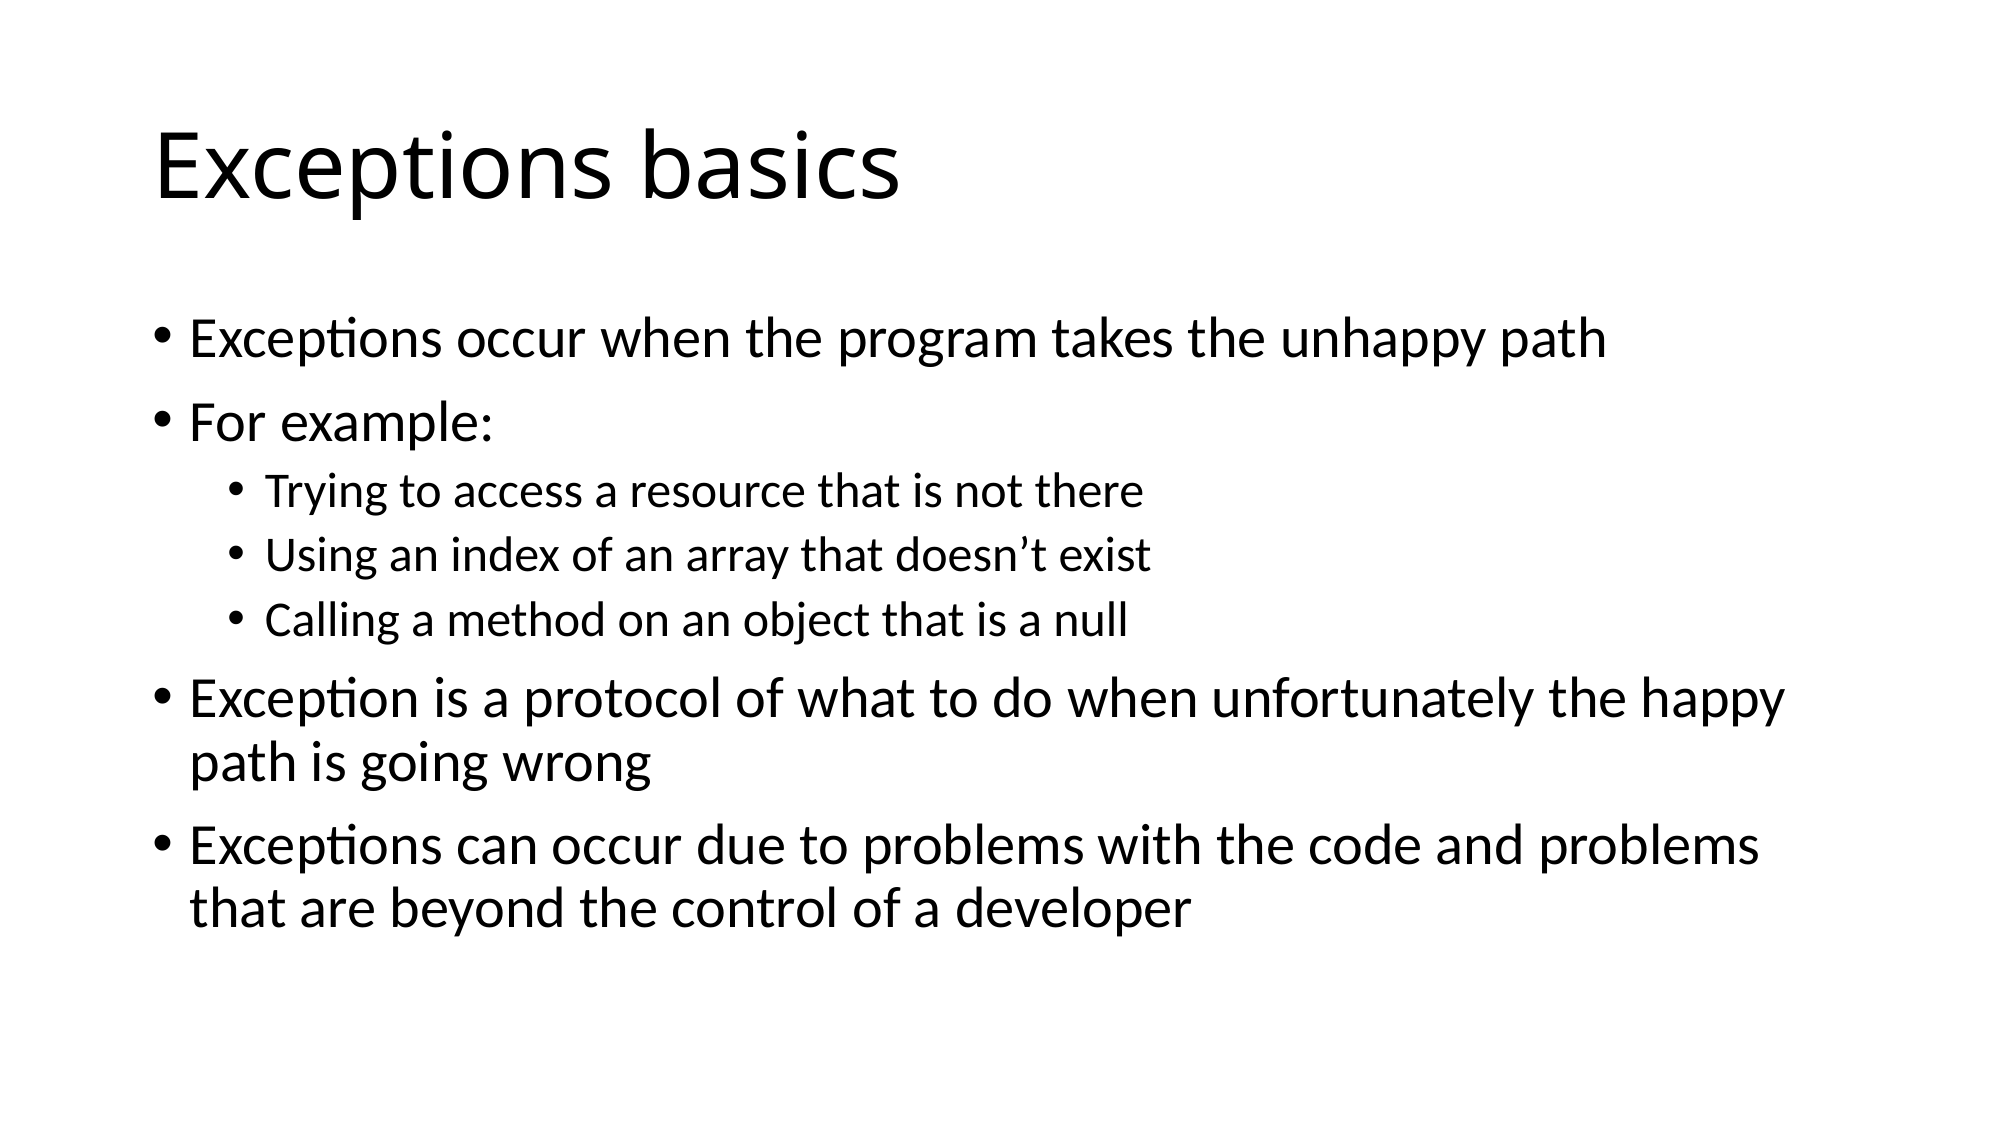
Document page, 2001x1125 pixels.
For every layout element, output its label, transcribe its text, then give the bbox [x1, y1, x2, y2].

list Exceptions occur when the program takes the unhappy path For example: Trying to access a resource that is not there Using an index of an array that doesn’t exist Calling a method on an object that is a null Exception is a protocol of what to do when unfortunately the happy path is going wrong Exceptions can occur due to problems with the code and problems that are beyond the control of a developer [137, 299, 1863, 1014]
title Exceptions basics [137, 59, 1863, 278]
